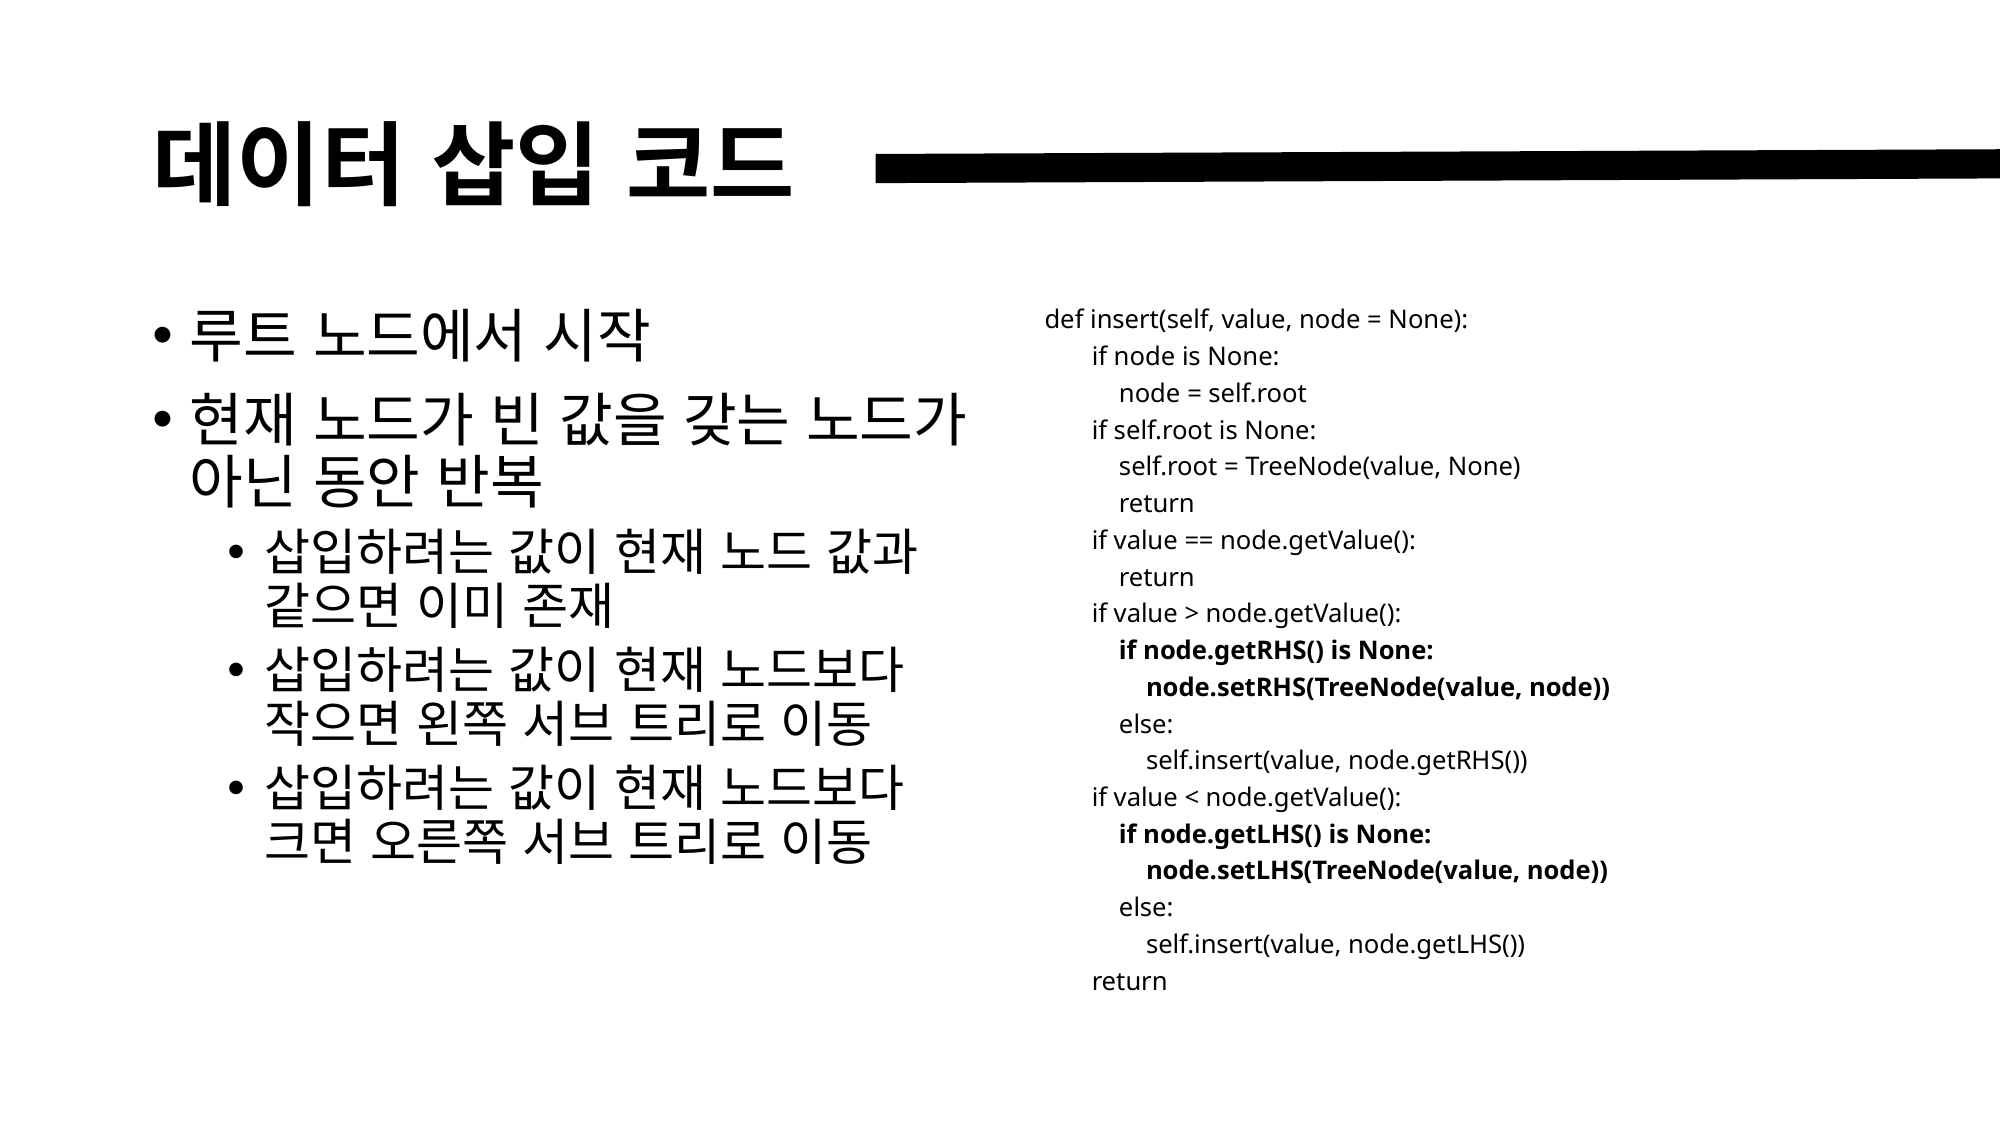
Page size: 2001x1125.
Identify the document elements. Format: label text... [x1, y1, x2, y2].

list 루트 노드에서 시작 현재 노드가 빈 값을 갖는 노드가 아닌 동안 반복 삽입하려는 값이 현재 노드 값과 같으면 이미 존재 삽입하려는 값이 현재 노드보다 작으면 왼쪽 서브 트리로 이동 삽입하려는 값이 현재 노드보다 크면 오른쪽 서브 트리로 이동 [137, 299, 1022, 1014]
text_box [875, 163, 2000, 169]
text_box def insert(self, value, node = None): if node is None: node = self.root if self.root is None: self.root = TreeNode(value, None) return if value == node.getValue(): return if value > node.getValue(): if node.getRHS() is None: node.setRHS(TreeNode(value, node)) else: self.insert(value, node.getRHS()) if value < node.getValue(): if node.getLHS() is None: node.setLHS(TreeNode(value, node)) else: self.insert(value, node.getLHS()) return [1022, 299, 1909, 1014]
title 데이터 삽입 코드 [137, 59, 876, 278]
